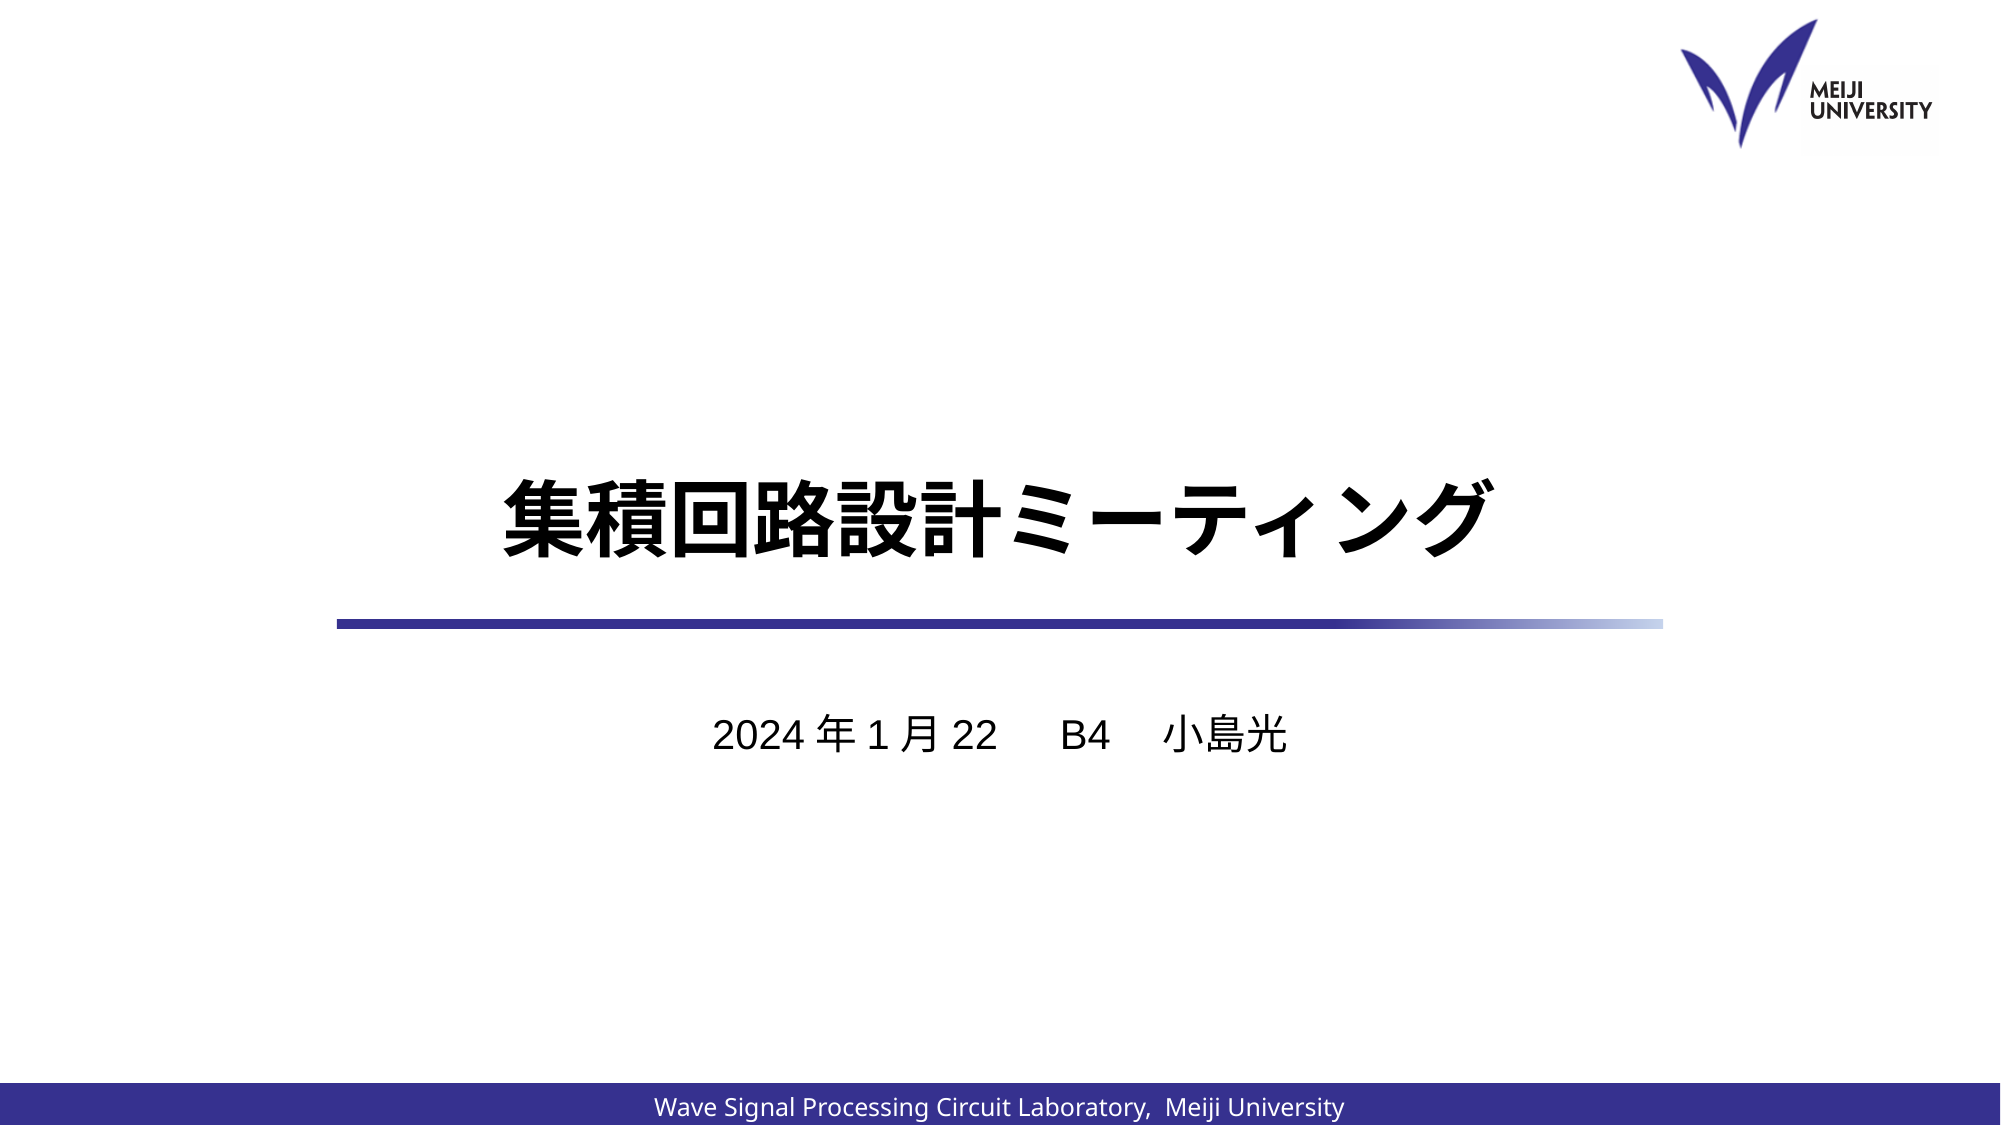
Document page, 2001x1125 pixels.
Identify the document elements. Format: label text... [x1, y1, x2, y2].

title 集積回路設計ミーティング [249, 184, 1750, 576]
subtitle 2024年1月22 B4 小島光 [249, 706, 1750, 1046]
picture [1675, 16, 1939, 156]
footer Wave Signal Processing Circuit Laboratory, Meiji University [588, 1078, 1412, 1125]
